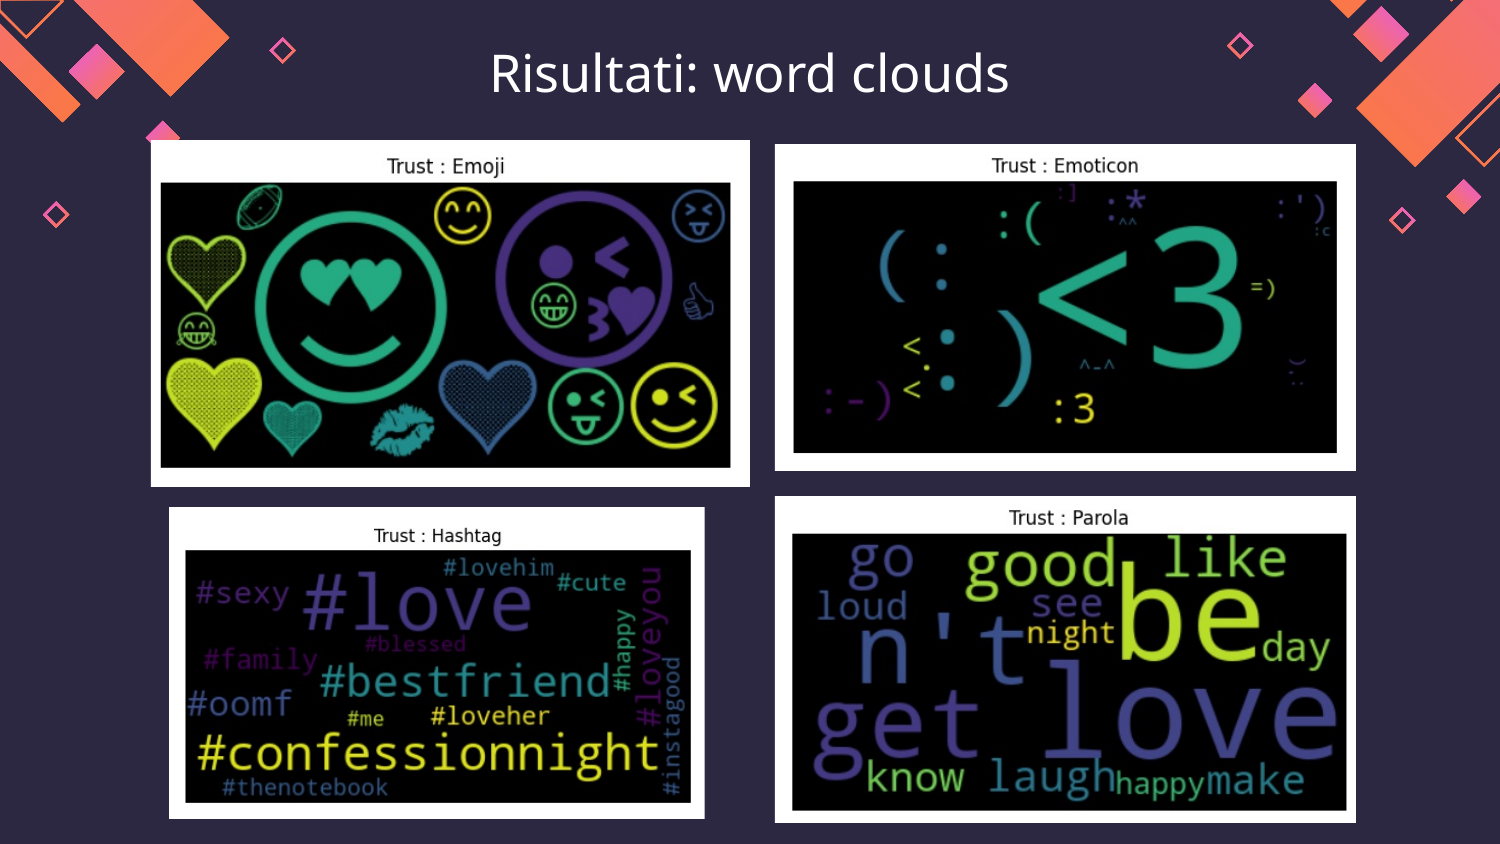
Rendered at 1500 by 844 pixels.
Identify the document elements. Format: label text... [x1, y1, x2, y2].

picture [774, 495, 1357, 823]
picture [168, 507, 705, 819]
picture [150, 139, 751, 488]
title Risultati: word clouds [98, 25, 1402, 120]
picture [774, 144, 1357, 472]
